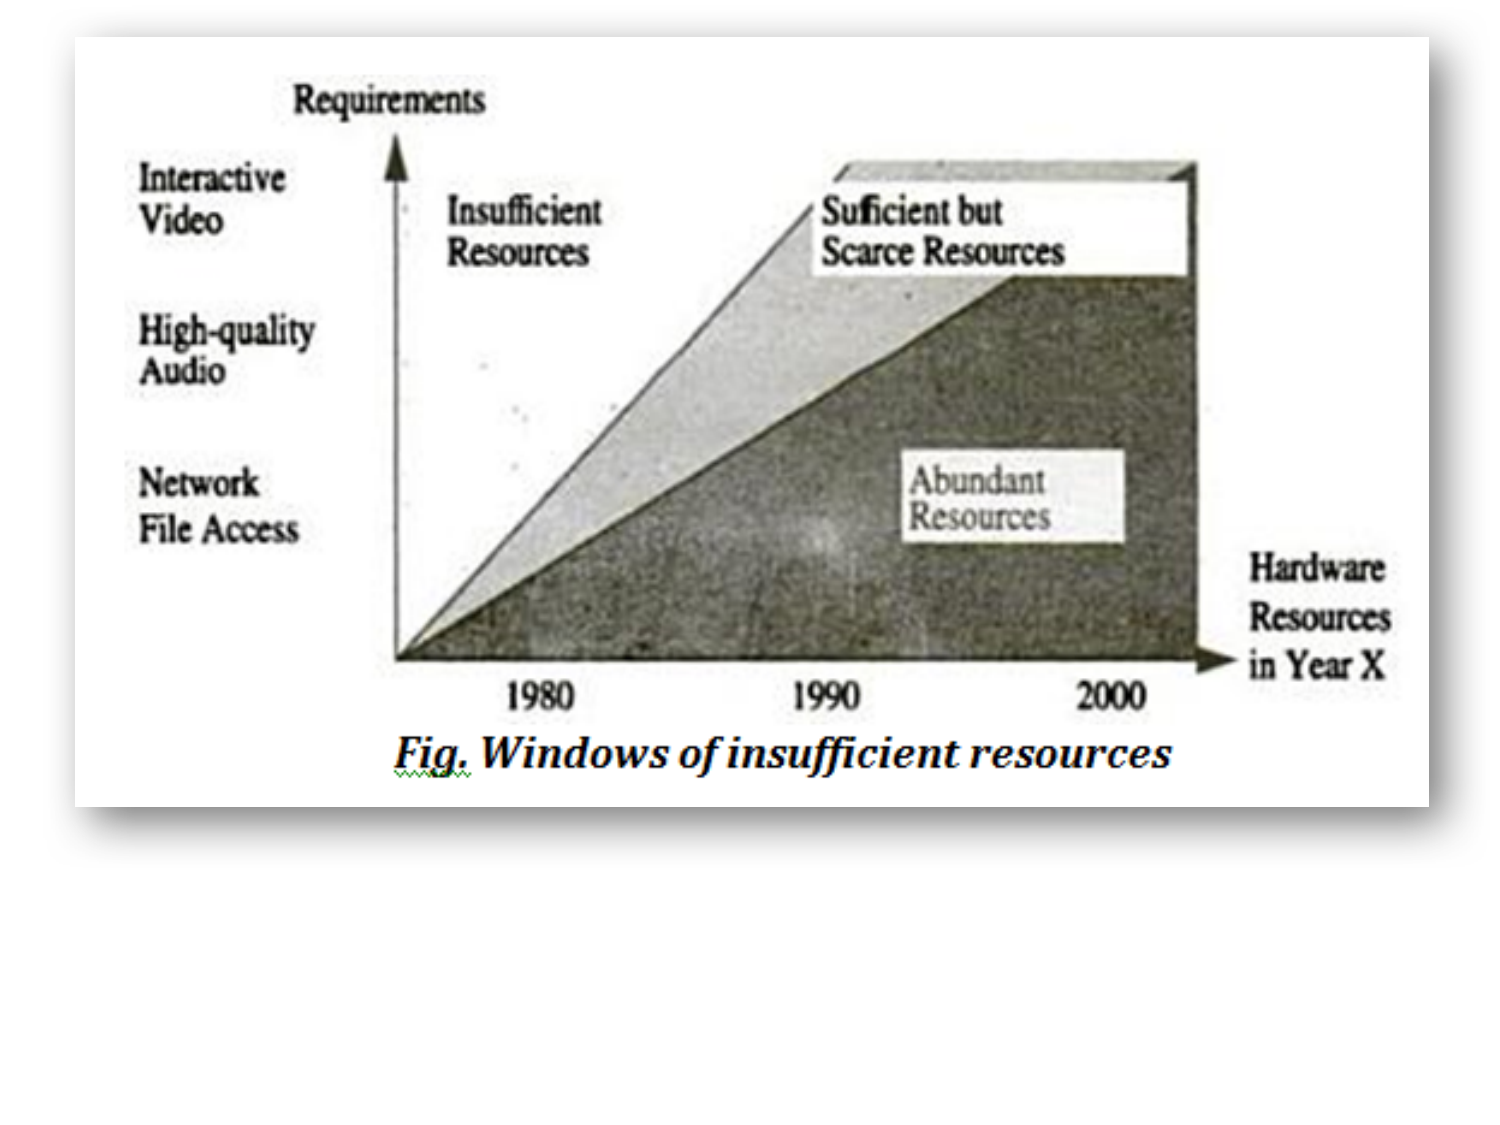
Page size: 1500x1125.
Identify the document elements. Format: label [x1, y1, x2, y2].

picture [74, 37, 1429, 807]
